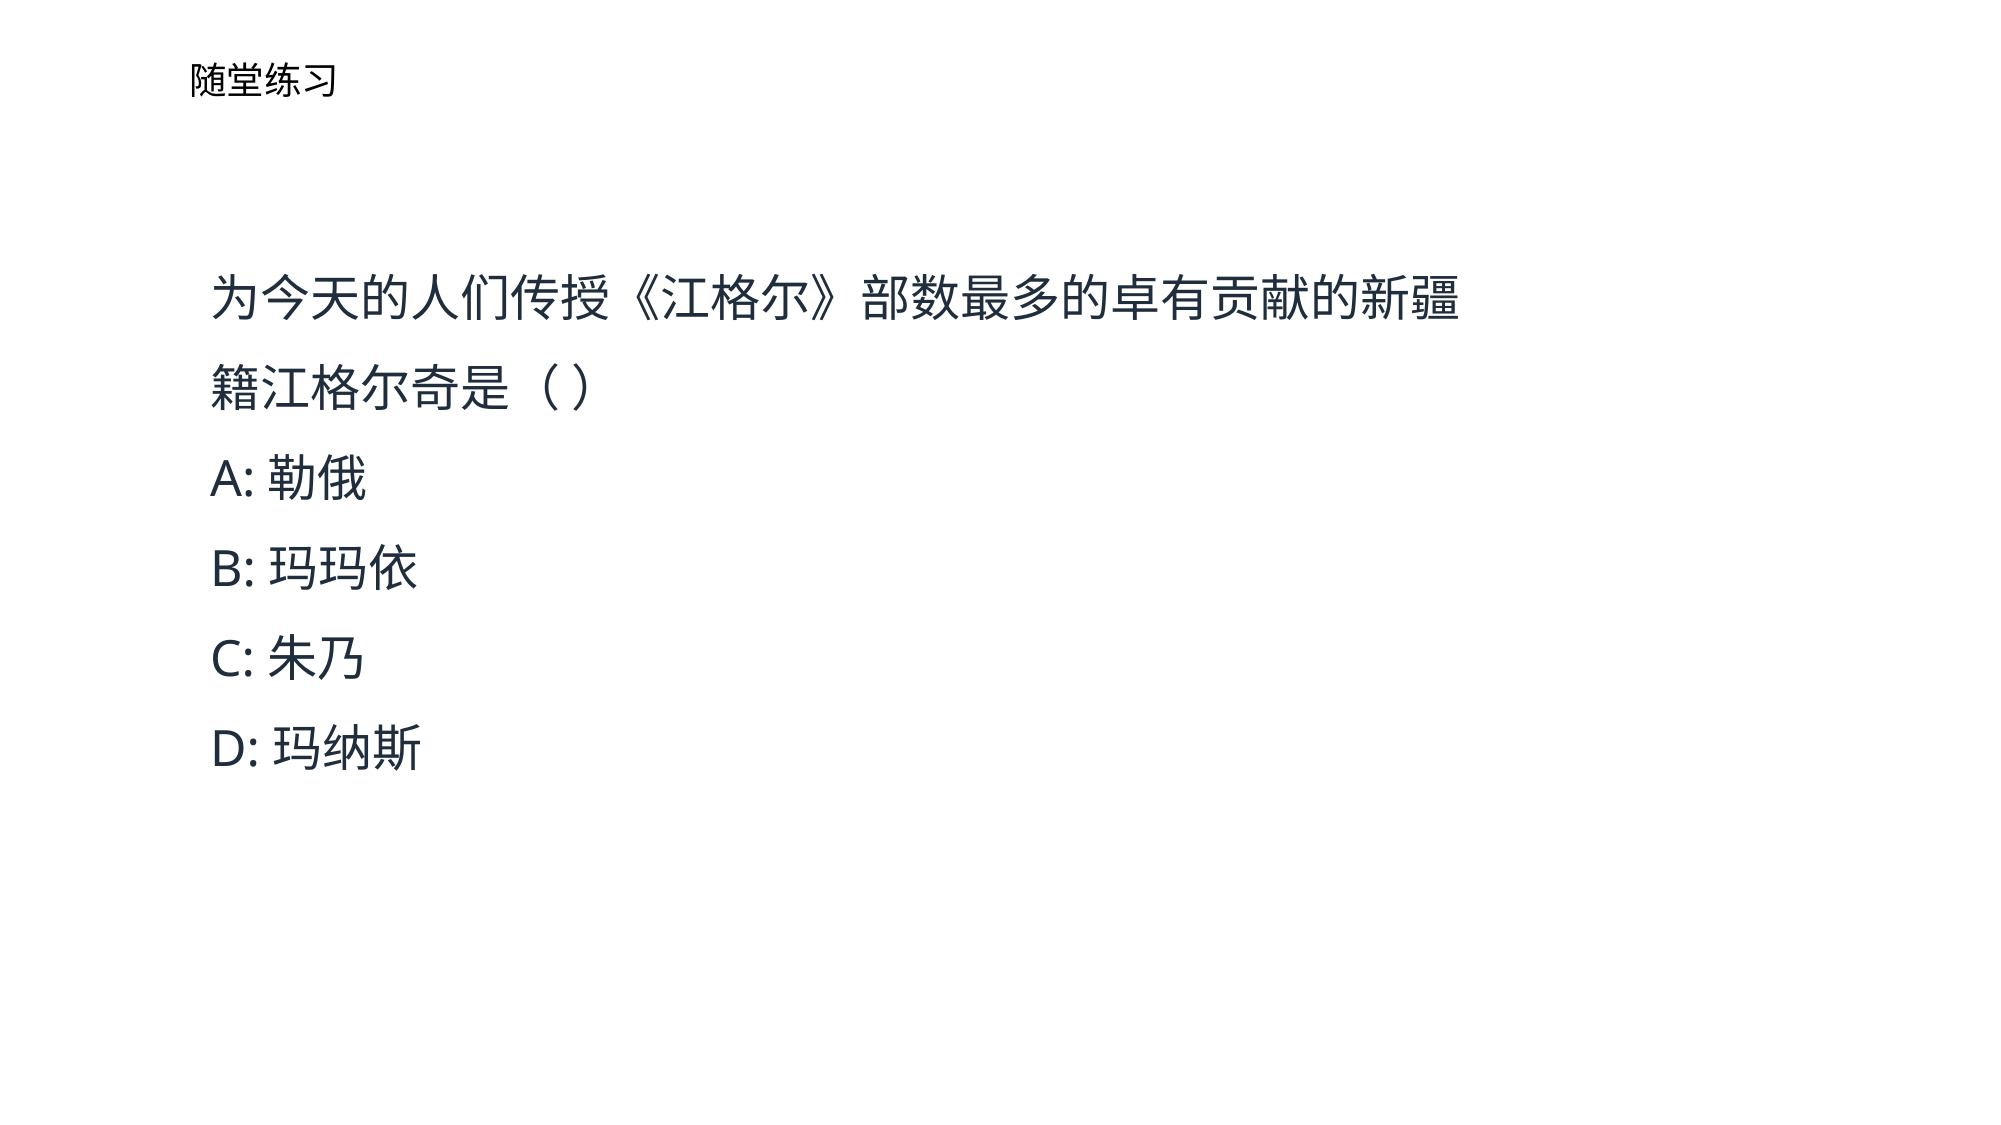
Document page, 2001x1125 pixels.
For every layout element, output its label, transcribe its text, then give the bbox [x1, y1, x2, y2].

text_box 为今天的人们传授《江格尔》部数最多的卓有贡献的新疆籍江格尔奇是（ ） A:勒俄 B:玛玛依 C:朱乃 D:玛纳斯 [195, 228, 1497, 784]
text_box 随堂练习 [174, 49, 517, 110]
